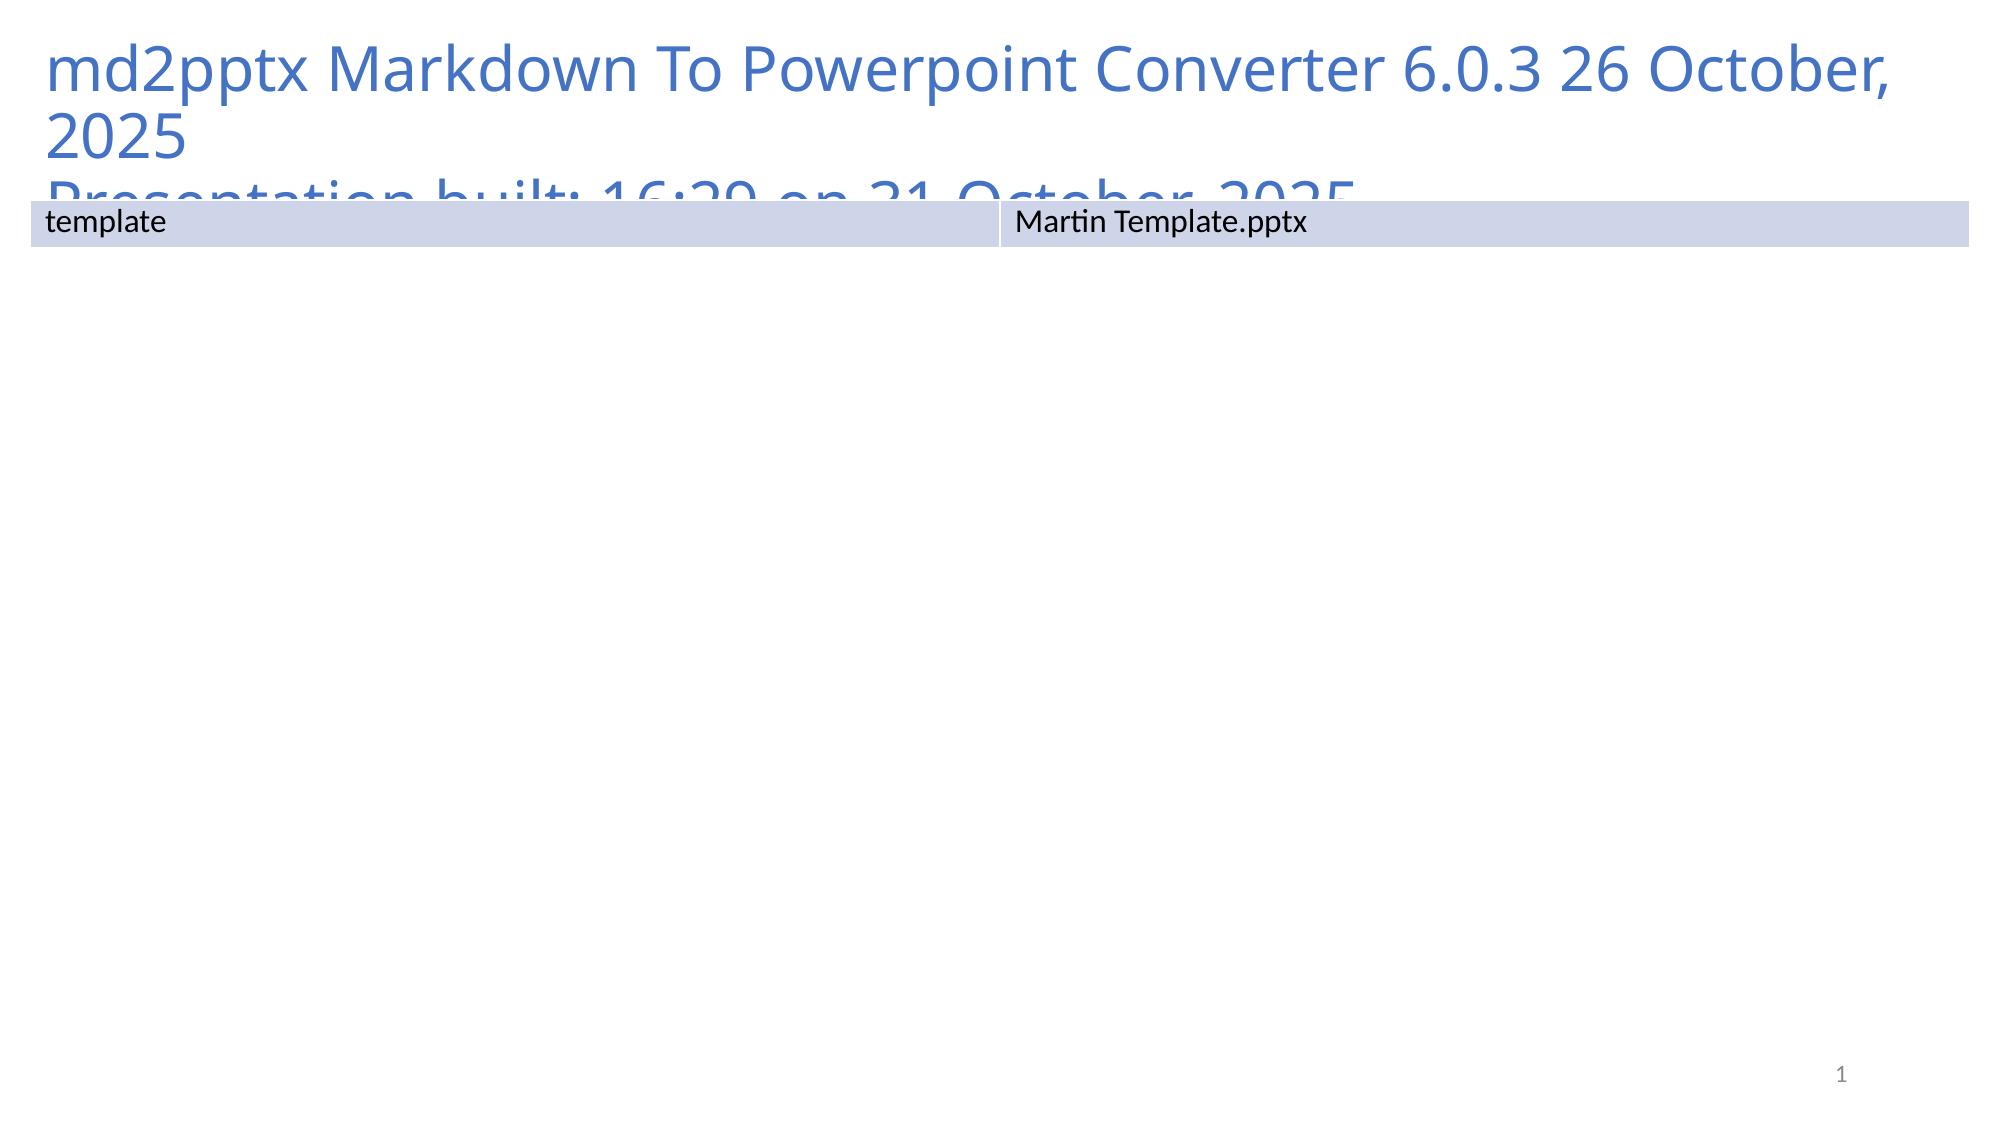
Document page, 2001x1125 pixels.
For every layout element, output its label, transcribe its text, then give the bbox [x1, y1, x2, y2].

table_header template [31, 201, 999, 247]
slide_number 1 [1412, 1042, 1863, 1103]
table_header Martin Template.pptx [1001, 201, 1969, 247]
title md2pptx Markdown To Powerpoint Converter 6.0.3 26 October, 2025 Presentation built: 16:29 on 31 October, 2025 [30, 29, 1970, 155]
